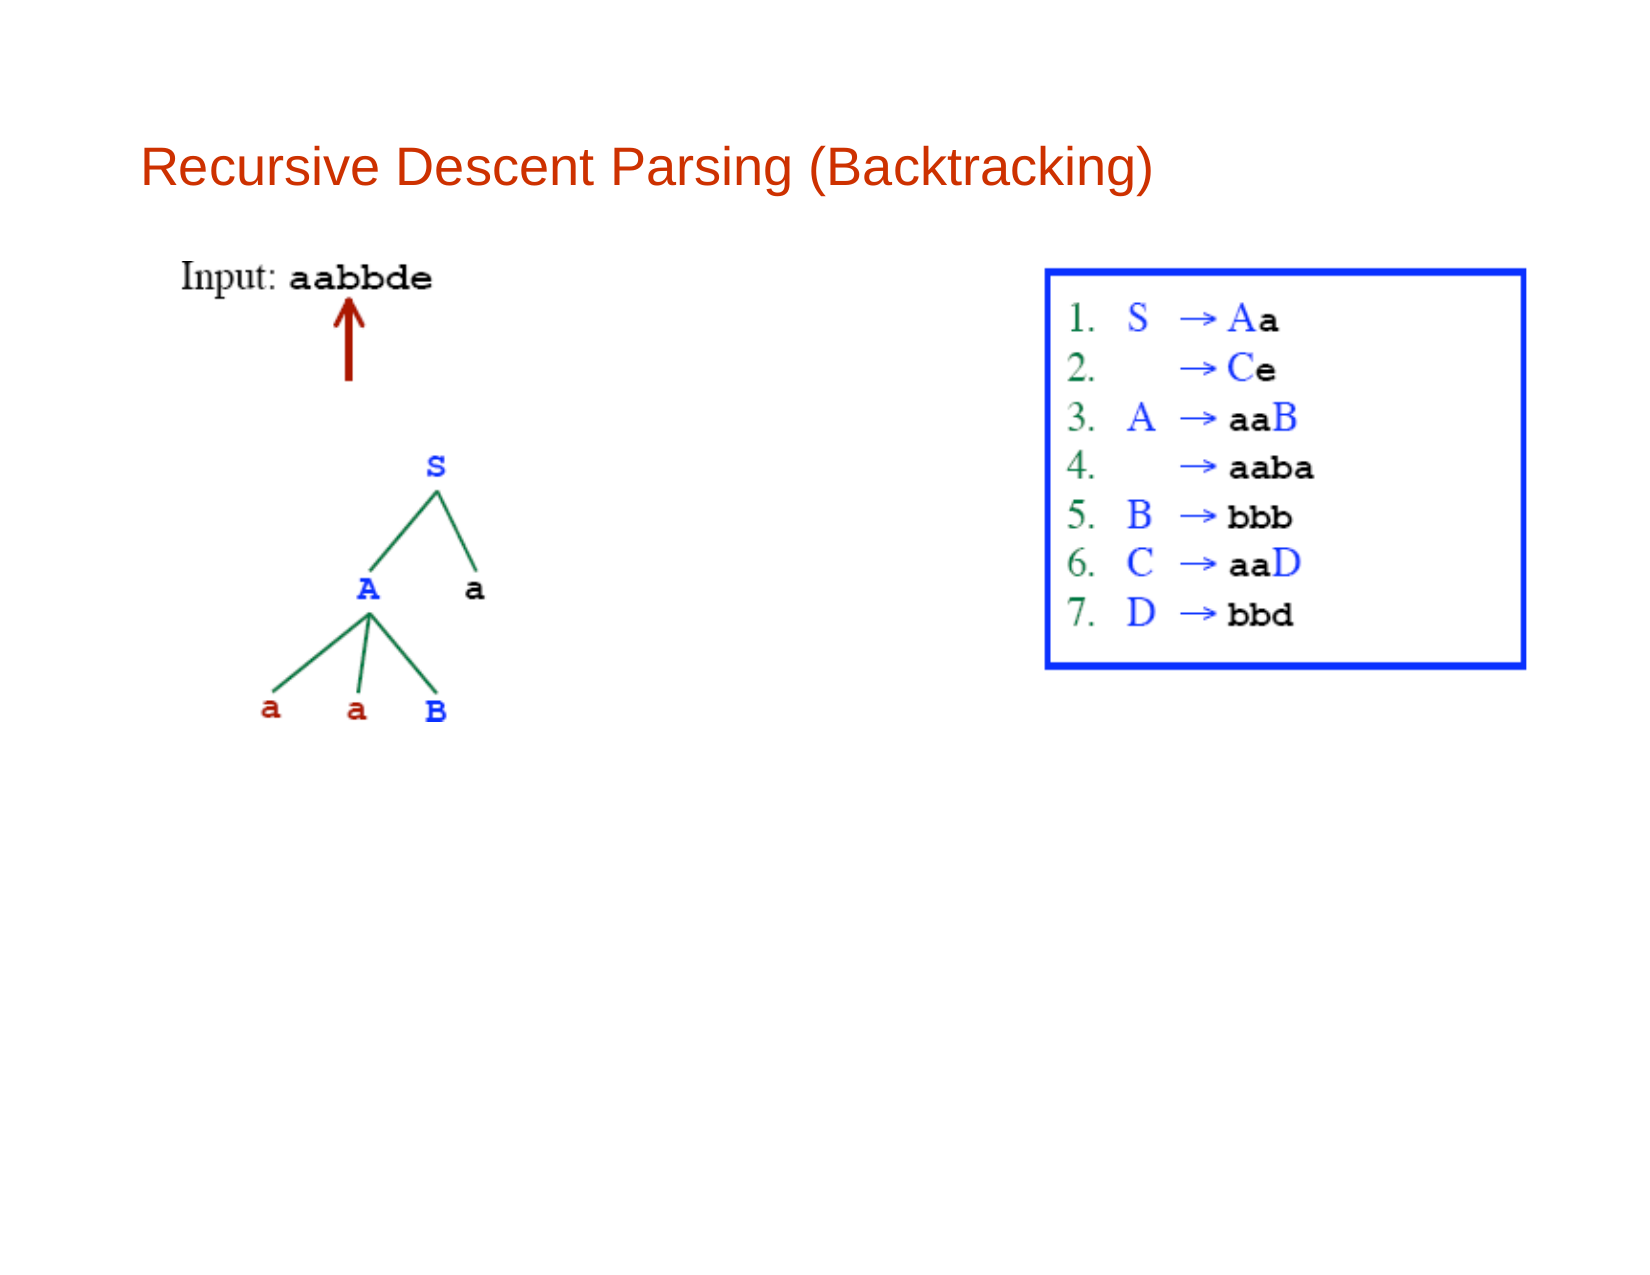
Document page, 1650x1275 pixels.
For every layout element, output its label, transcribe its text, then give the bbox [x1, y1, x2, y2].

title Recursive Descent Parsing (Backtracking) [137, 128, 1158, 344]
text_box [181, 261, 1527, 722]
